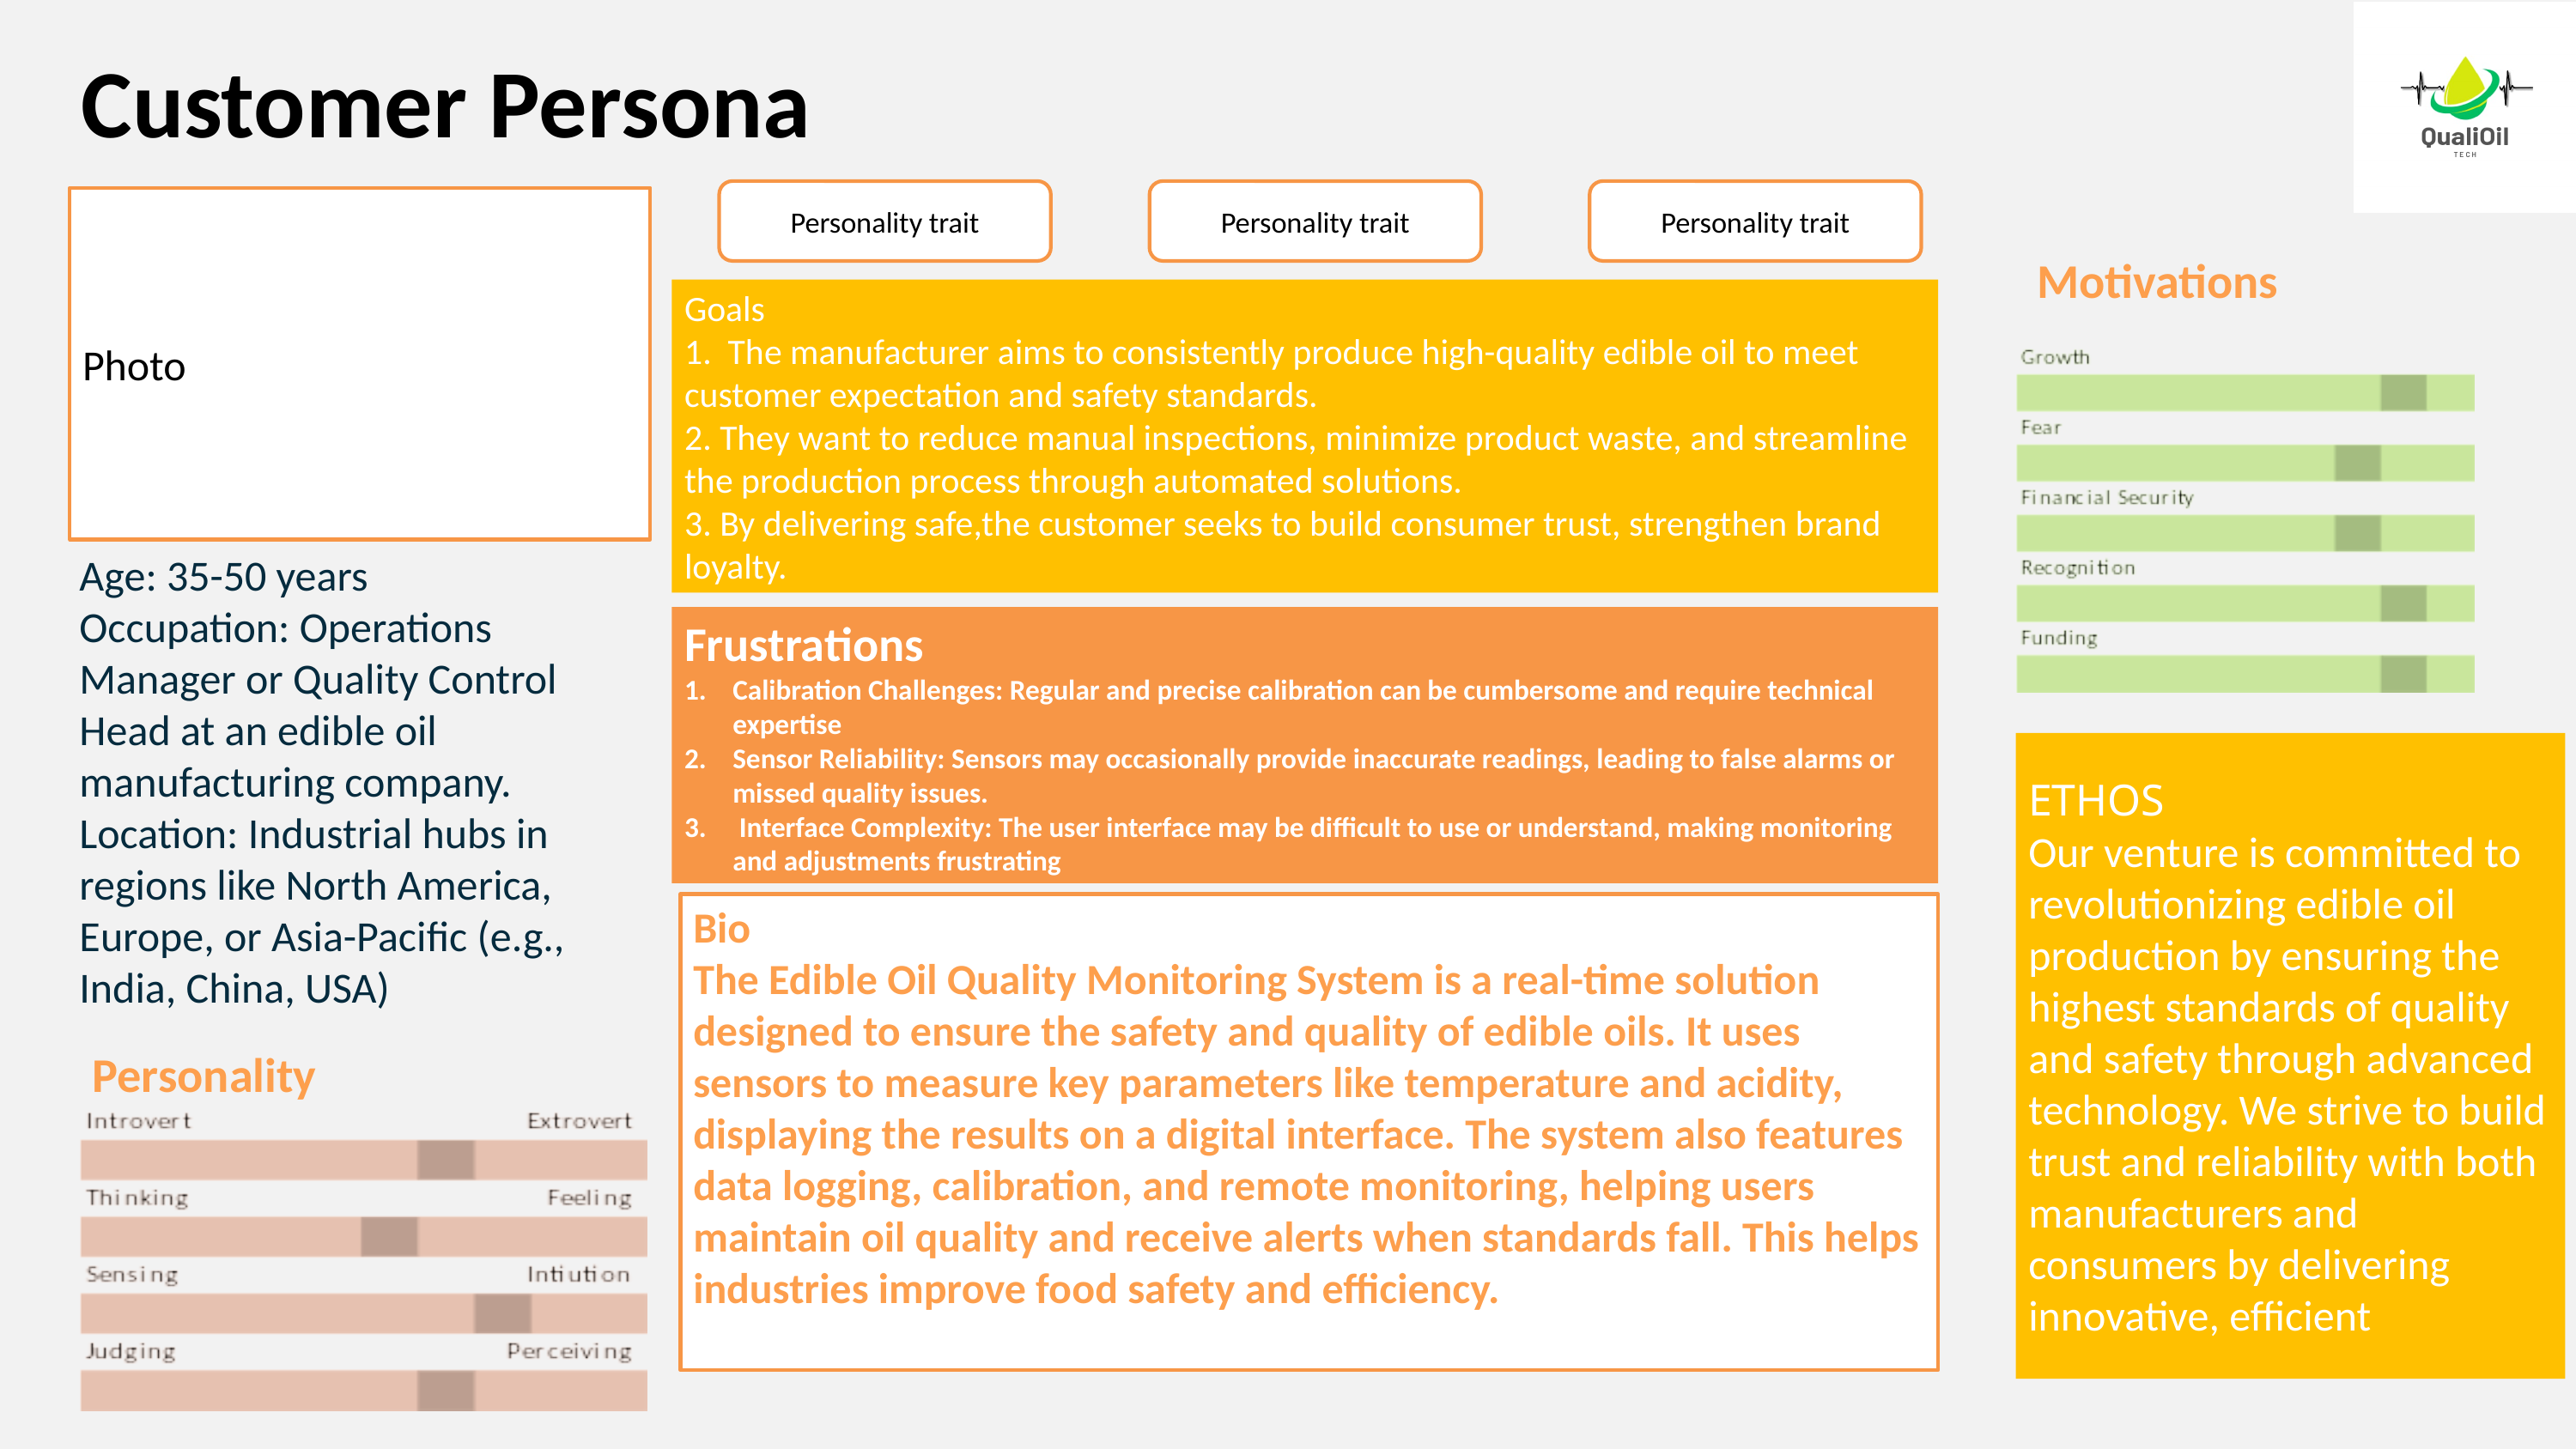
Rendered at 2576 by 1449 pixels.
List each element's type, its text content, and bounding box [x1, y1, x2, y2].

picture [78, 1102, 647, 1411]
text_box Photo [68, 186, 652, 542]
picture [2015, 340, 2475, 693]
text_box Customer Persona [68, 47, 1668, 165]
text_box Goals 1. The manufacturer aims to consistently produce high-quality edible oil to meet customer expectation and safety standards. 2. They want to reduce manual inspections, minimize product waste, and streamline the production process through automated solutions. 3. By delivering safe,the customer seeks to build consumer trust, strengthen brand loyalty. [671, 279, 1939, 593]
text_box Personality trait [717, 179, 1053, 264]
text_box Motivations [2024, 243, 2303, 314]
text_box ETHOS Our venture is committed to revolutionizing edible oil production by ensuring the highest standards of quality and safety through advanced technology. We strive to build trust and reliability with both manufacturers and consumers by delivering innovative, efficient [2014, 731, 2567, 1380]
text_box Age: 35-50 years Occupation: Operations Manager or Quality Control Head at an edible oil manufacturing company. Location: Industrial hubs in regions like North America, Europe, or Asia-Pacific (e.g., India, China, USA) [66, 542, 647, 1018]
picture [2354, 2, 2576, 213]
text_box Bio The Edible Oil Quality Monitoring System is a real-time solution designed to ensure the safety and quality of edible oils. It uses sensors to measure key parameters like temperature and acidity, displaying the results on a digital interface. The system also features data logging, calibration, and remote monitoring, helping users maintain oil quality and receive alerts when standards fall. This helps industries improve food safety and efficiency. [678, 892, 1940, 1372]
text_box Personality trait [1147, 179, 1484, 264]
text_box Personality [80, 1037, 341, 1101]
text_box Personality trait [1588, 179, 1923, 264]
text_box Frustrations Calibration Challenges: Regular and precise calibration can be cumbersome and require technical expertise Sensor Reliability: Sensors may occasionally provide inaccurate readings, leading to false alarms or missed quality issues. Interface Complexity: The user interface may be difficult to use or understand, making monitoring and adjustments frustrating [671, 607, 1939, 883]
